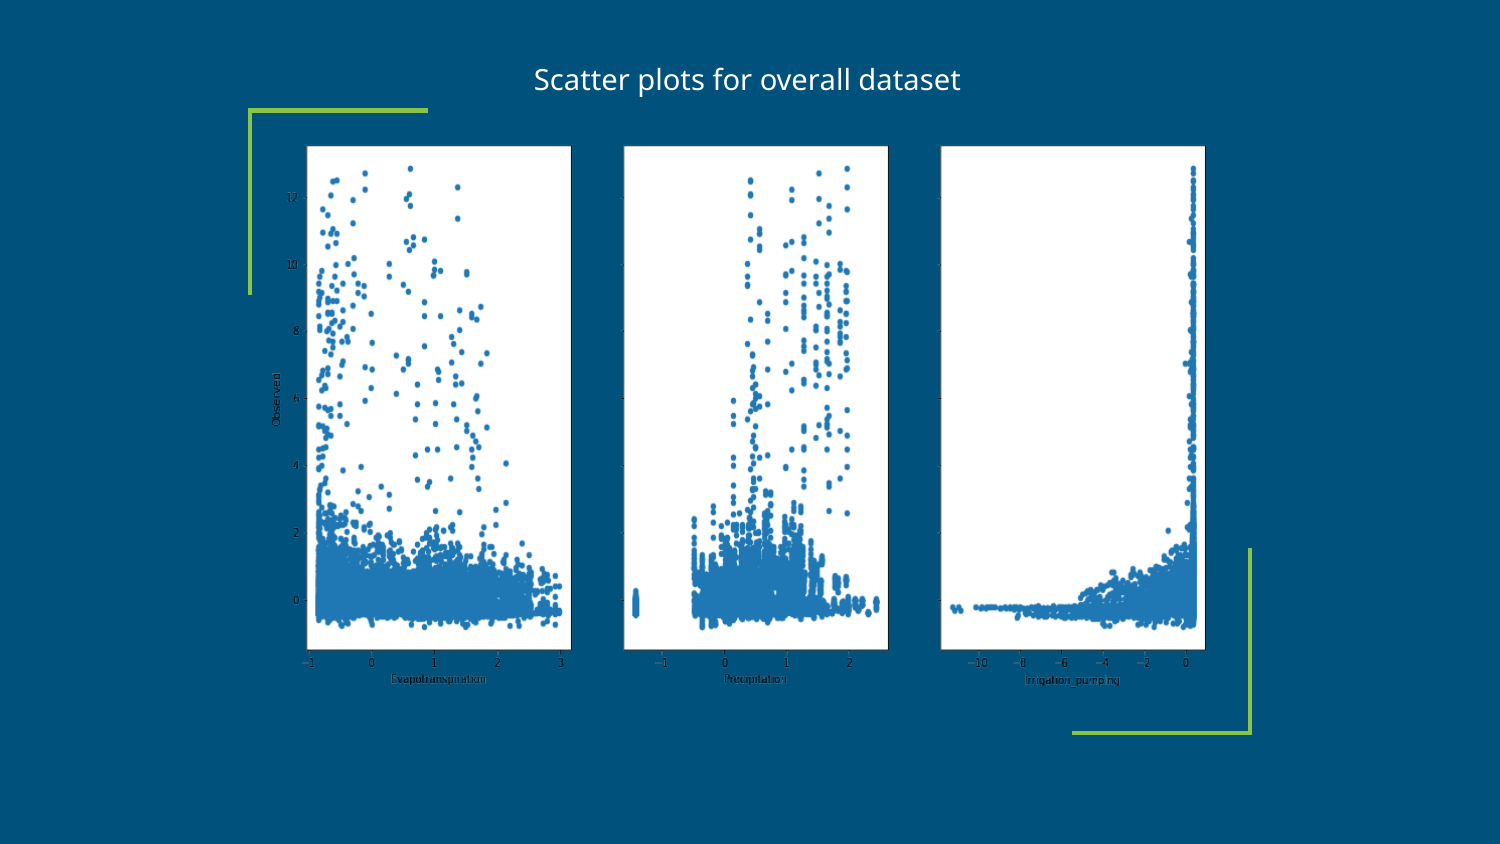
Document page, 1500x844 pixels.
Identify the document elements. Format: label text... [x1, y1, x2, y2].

picture [305, 146, 571, 650]
picture [622, 146, 888, 650]
picture [939, 146, 1205, 650]
text_box Scatter plots for overall dataset [443, 46, 1006, 112]
